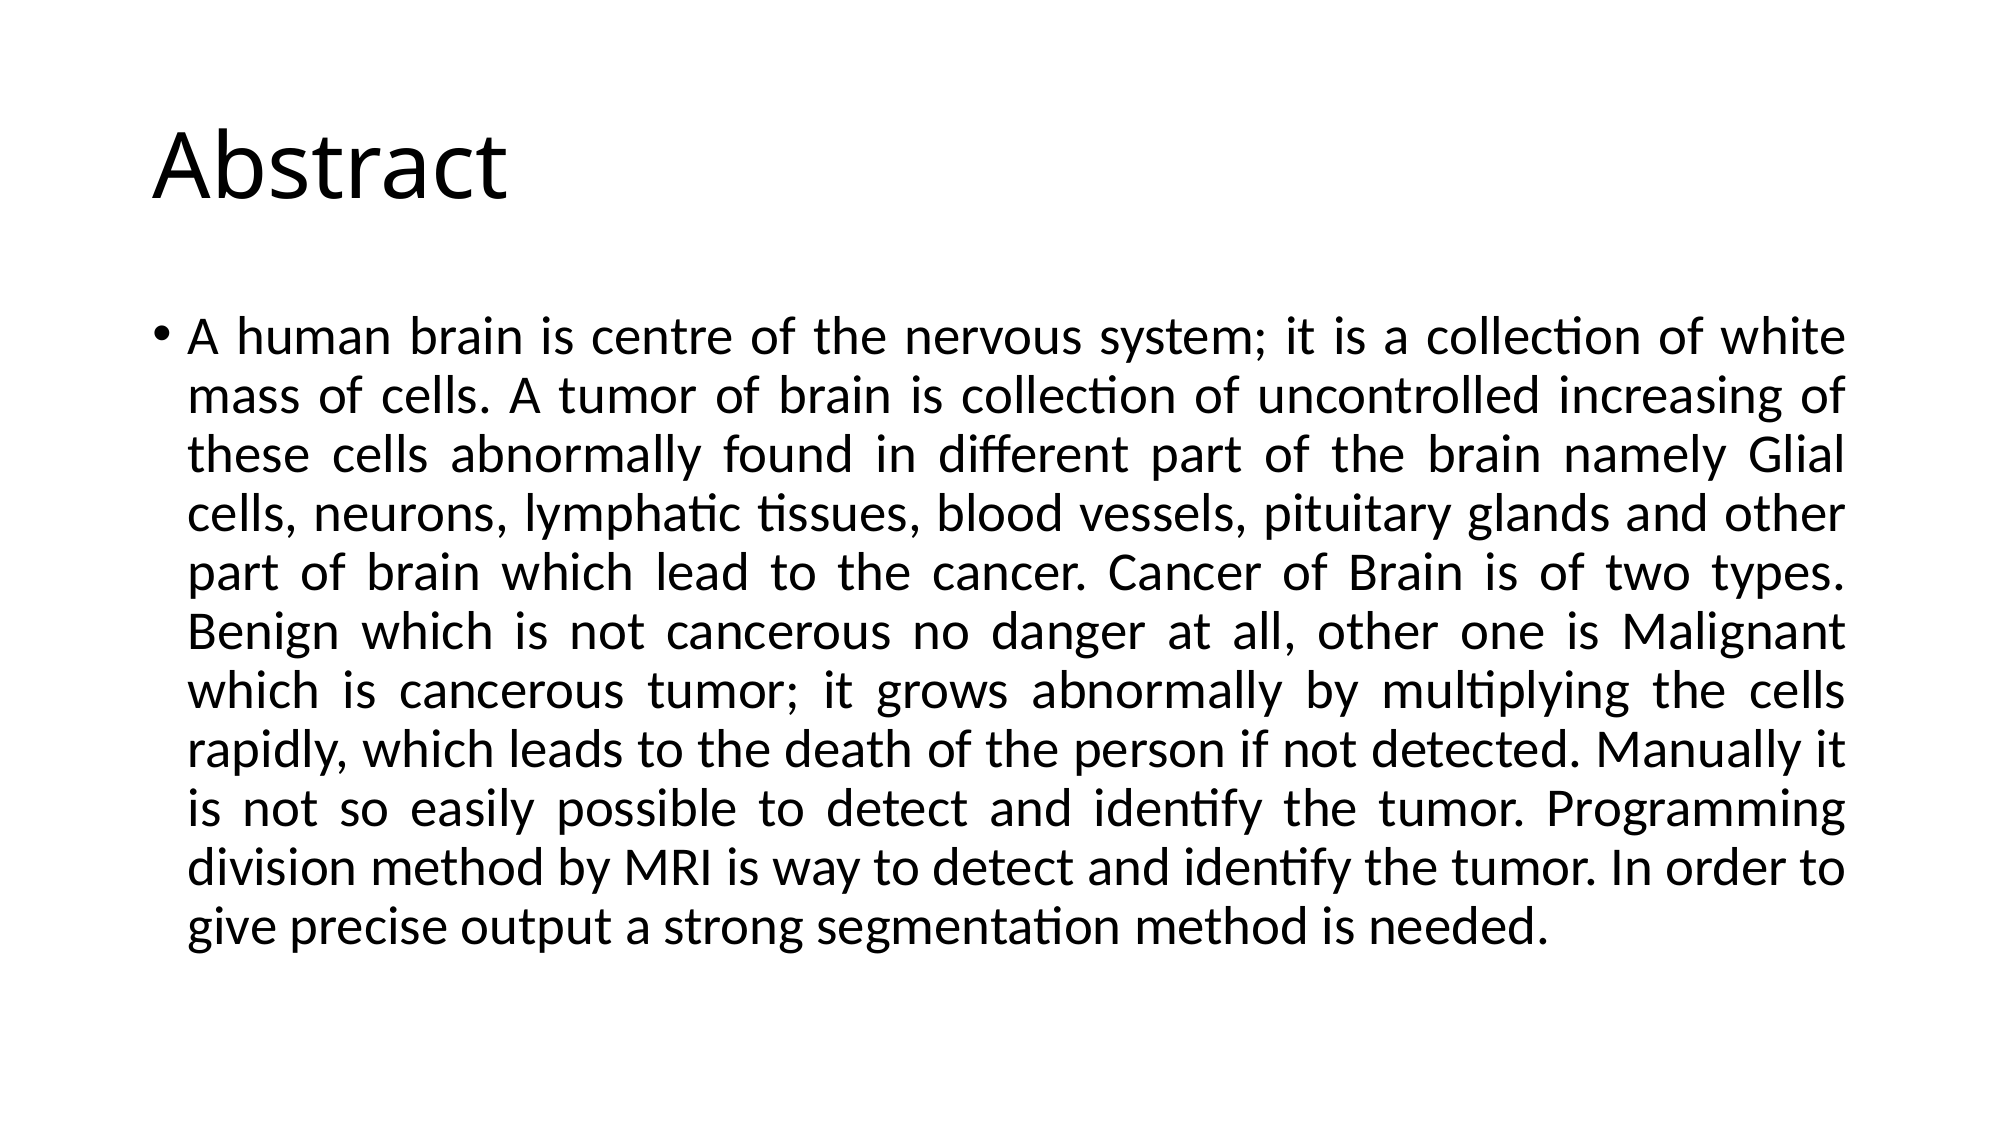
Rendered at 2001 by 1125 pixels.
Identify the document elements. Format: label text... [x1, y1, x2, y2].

list A human brain is centre of the nervous system; it is a collection of white mass of cells. A tumor of brain is collection of uncontrolled increasing of these cells abnormally found in different part of the brain namely Glial cells, neurons, lymphatic tissues, blood vessels, pituitary glands and other part of brain which lead to the cancer. Cancer of Brain is of two types. Benign which is not cancerous no danger at all, other one is Malignant which is cancerous tumor; it grows abnormally by multiplying the cells rapidly, which leads to the death of the person if not detected. Manually it is not so easily possible to detect and identify the tumor. Programming division method by MRI is way to detect and identify the tumor. In order to give precise output a strong segmentation method is needed. [137, 299, 1863, 1014]
title Abstract [137, 59, 1863, 278]
